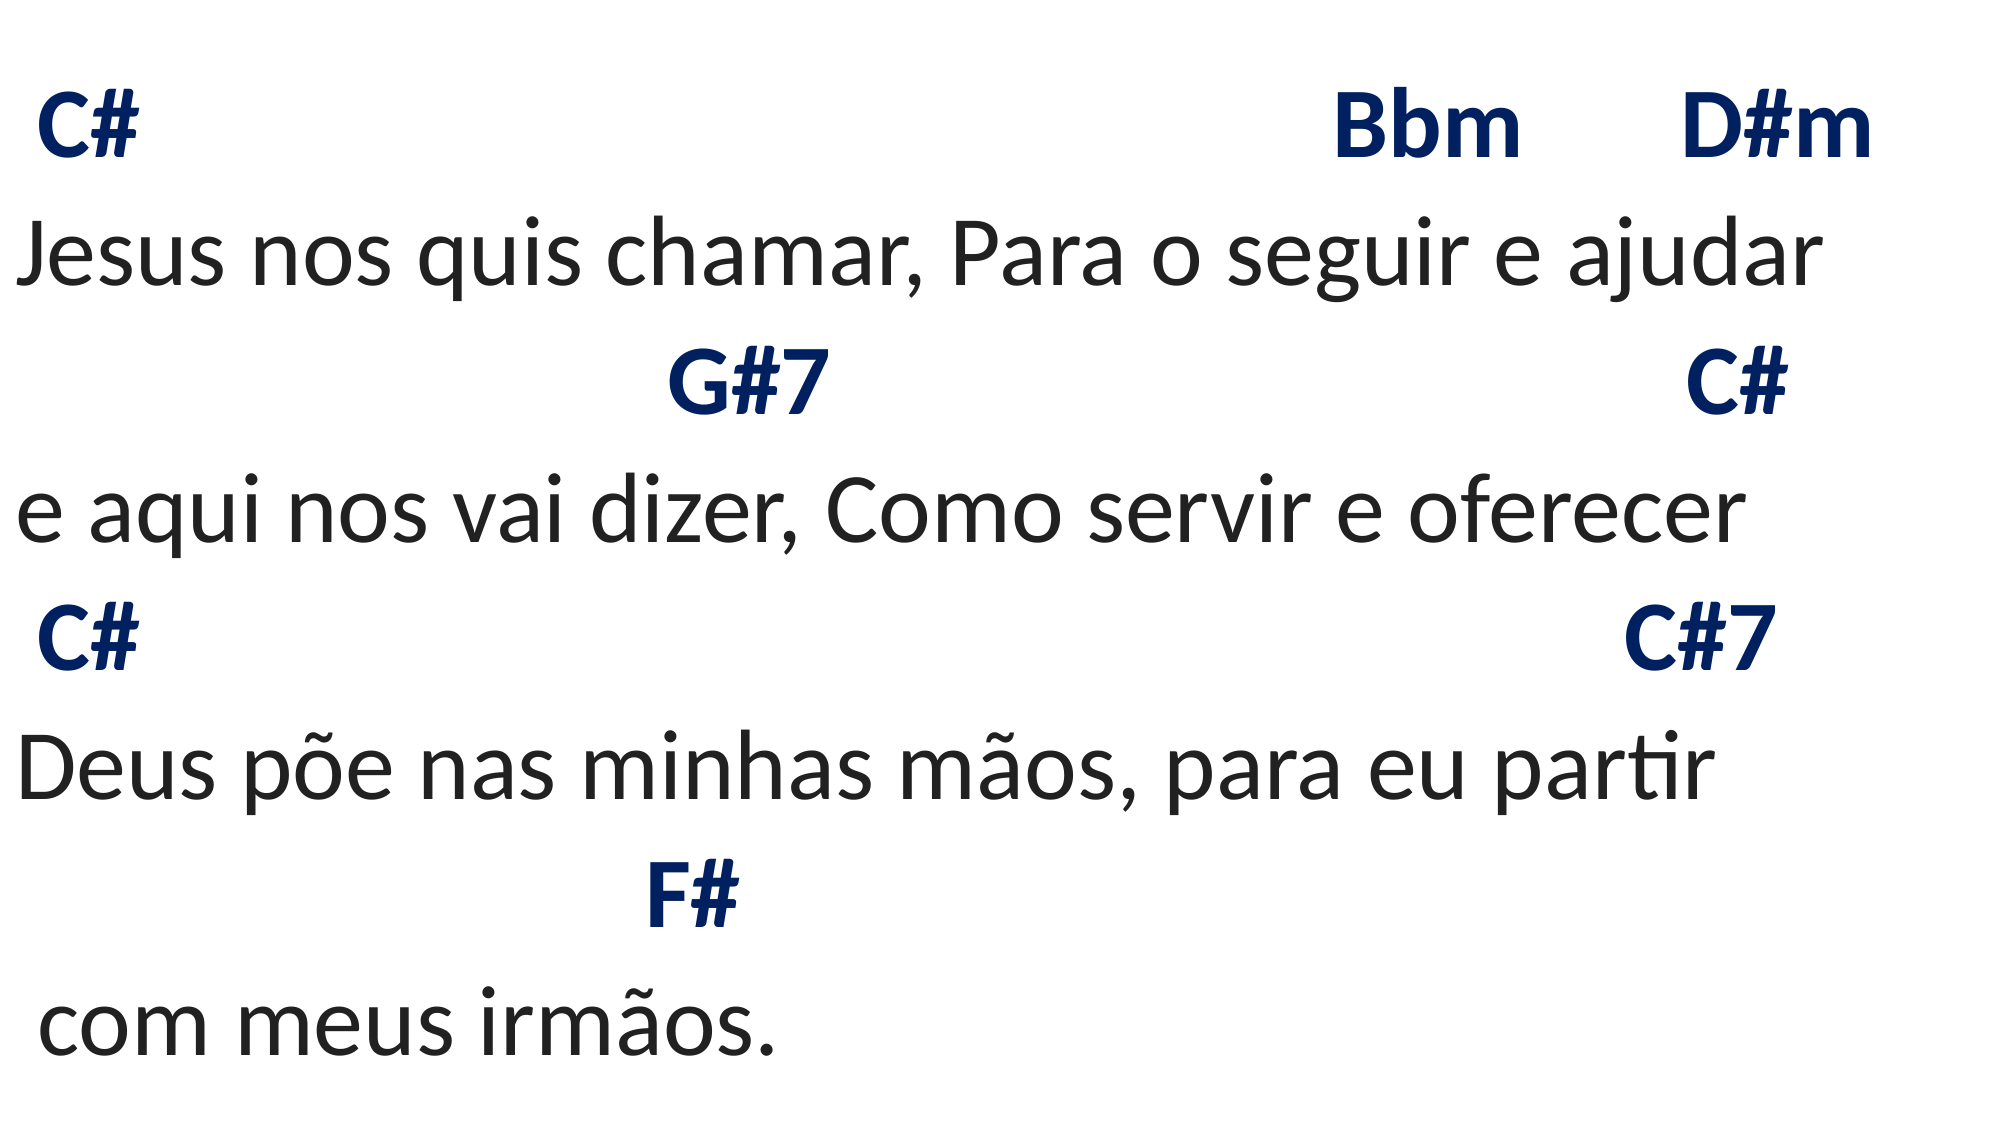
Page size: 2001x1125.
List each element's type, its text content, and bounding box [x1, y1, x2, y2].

title C# Bbm D#m Jesus nos quis chamar, Para o seguir e ajudar G#7 C# e aqui nos vai dizer, Como servir e oferecer C# C#7 Deus põe nas minhas mãos, para eu partir F# com meus irmãos. [0, 0, 2000, 1125]
